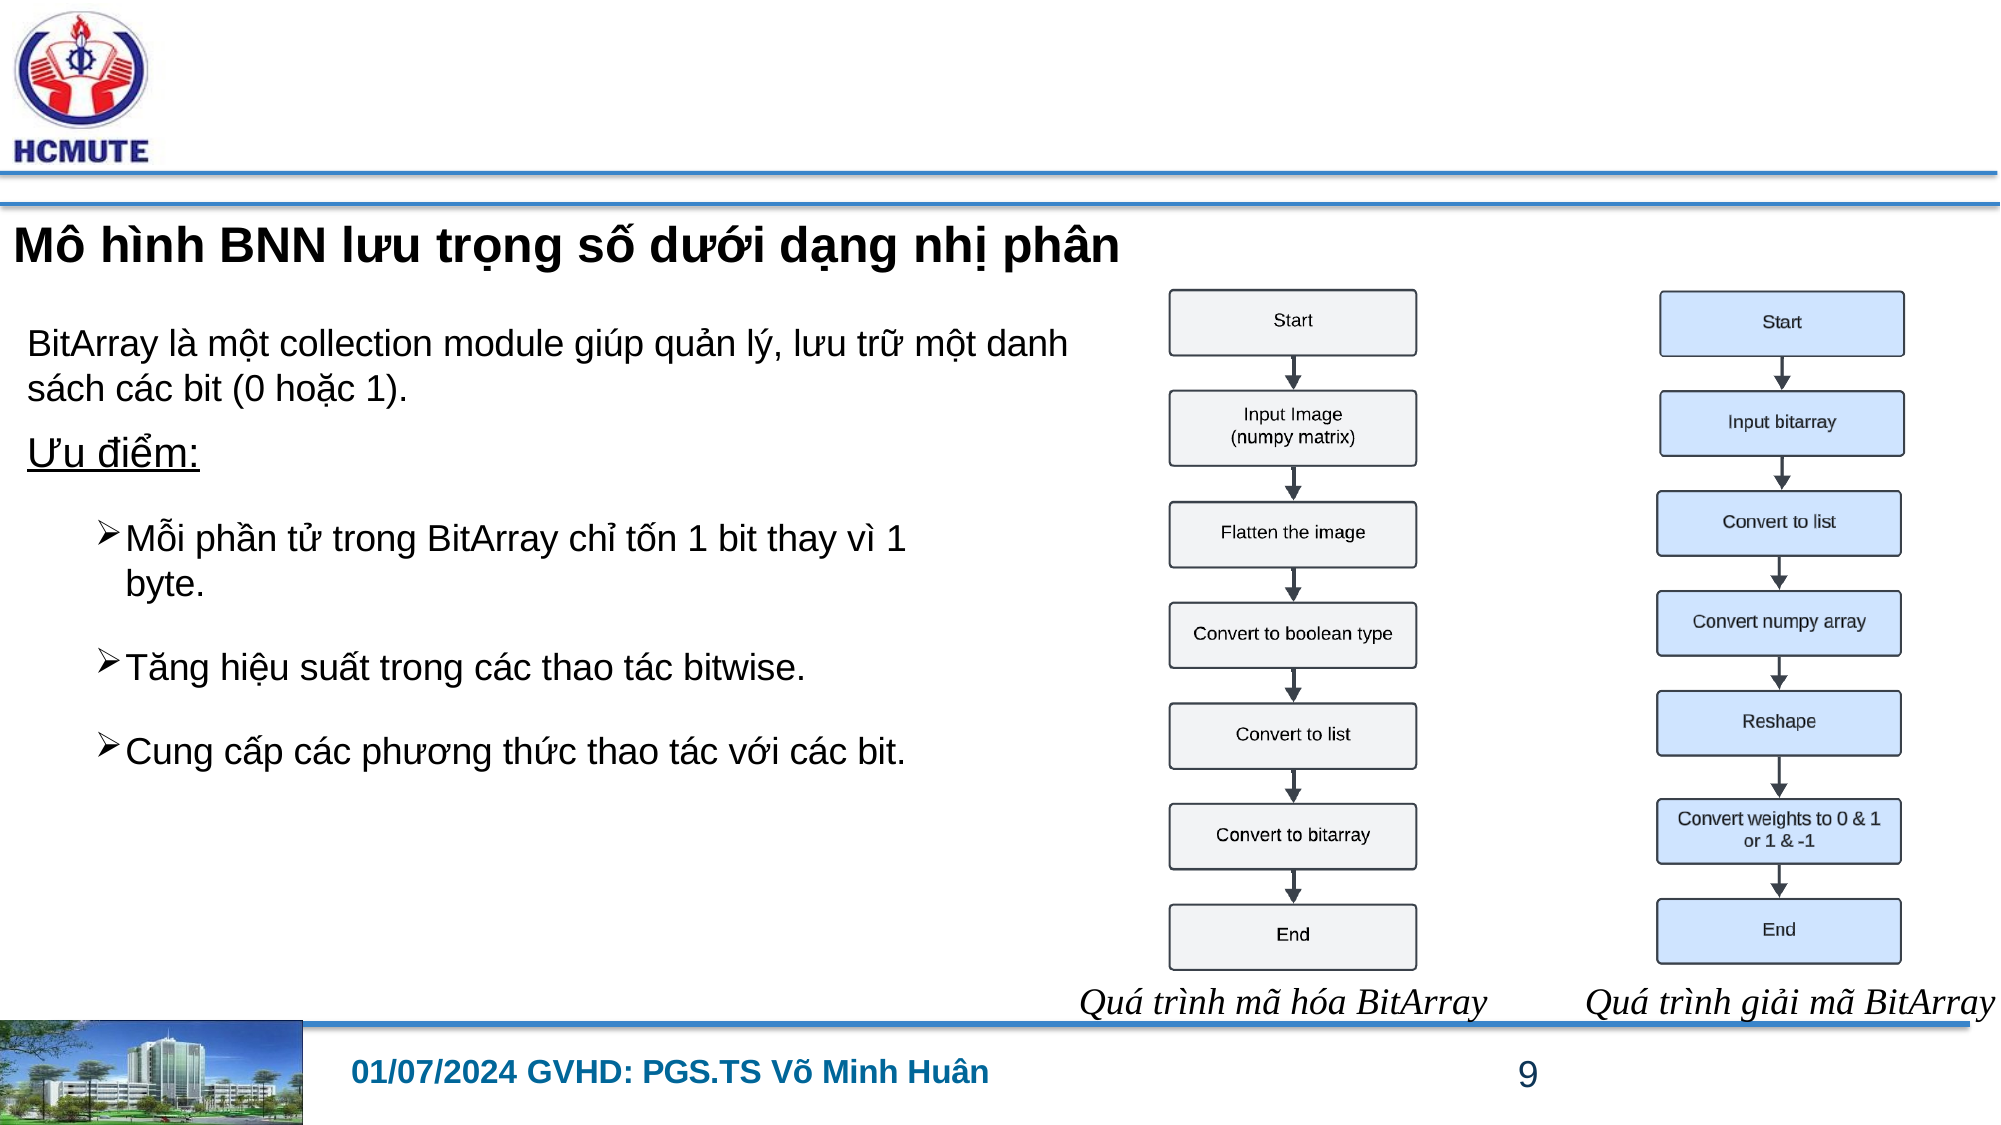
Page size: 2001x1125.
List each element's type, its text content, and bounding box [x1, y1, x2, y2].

text_box Quá trình mã hóa BitArray [884, 975, 1391, 1023]
text_box BitArray là một collection module giúp quản lý, lưu trữ một danh sách các bit (0 hoặc 1). [24, 317, 1084, 410]
list Mô hình BNN lưu trọng số dưới dạng nhị phân [13, 212, 1225, 274]
picture [1135, 287, 1453, 978]
footer 01/07/2024 GVHD: PGS.TS Võ Minh Huân [349, 1051, 1025, 1125]
text_box Quá trình giải mã BitArray [1391, 975, 2000, 1023]
picture [0, 206, 2000, 215]
picture [0, 168, 2000, 183]
picture [12, 3, 166, 166]
text_box Ưu điểm: Mỗi phần tử trong BitArray chỉ tốn 1 bit thay vì 1 byte. Tăng hiệu suất trong các thao tác bitwise. Cung cấp các phương thức thao tác với các bit. [24, 423, 944, 772]
picture [0, 1018, 1975, 1125]
slide_number 9 [1511, 1051, 1568, 1125]
picture [1644, 274, 1917, 976]
